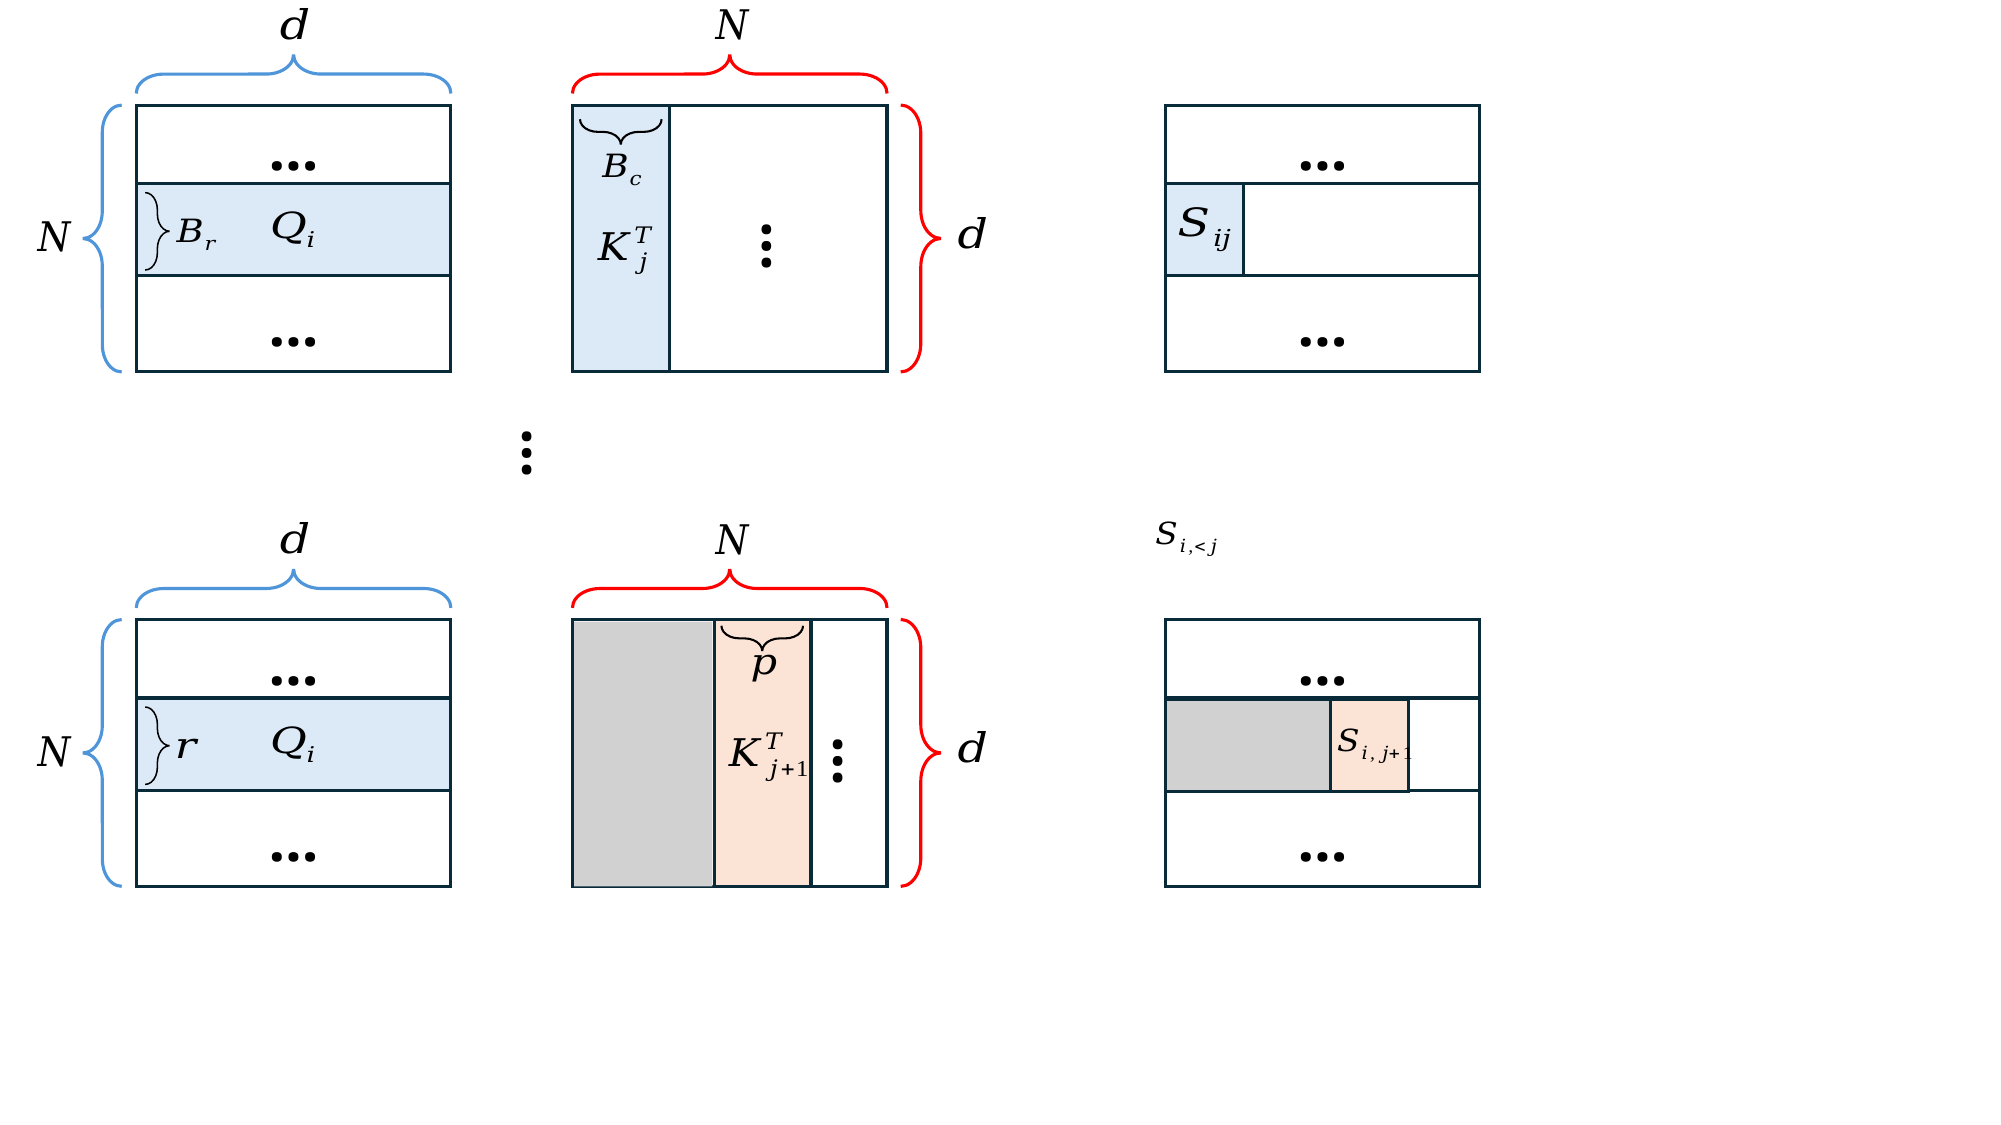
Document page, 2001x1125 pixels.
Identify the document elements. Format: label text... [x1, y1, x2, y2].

text_box [572, 620, 714, 888]
text_box [144, 705, 170, 786]
text_box [135, 792, 452, 888]
text_box … [253, 795, 334, 881]
text_box [1164, 792, 1481, 888]
text_box … [1282, 619, 1363, 697]
text_box … [253, 619, 334, 705]
text_box [813, 785, 889, 888]
text_box [134, 568, 453, 609]
text_box [82, 618, 122, 888]
text_box [671, 104, 889, 373]
text_box [813, 618, 889, 721]
text_box [1164, 104, 1481, 182]
text_box [570, 568, 889, 609]
text_box … [798, 721, 900, 785]
text_box [1164, 182, 1245, 277]
text_box [135, 104, 452, 182]
text_box [135, 618, 452, 696]
text_box … [1282, 105, 1363, 190]
text_box [82, 103, 122, 374]
text_box [900, 103, 942, 374]
text_box … [1282, 795, 1363, 881]
text_box [578, 118, 664, 145]
text_box [570, 54, 889, 94]
text_box … [253, 105, 334, 190]
text_box [1332, 697, 1410, 793]
text_box [1164, 277, 1481, 373]
text_box [900, 617, 942, 888]
text_box [1164, 618, 1481, 696]
text_box [1164, 697, 1332, 793]
text_box [135, 696, 452, 792]
text_box [1245, 182, 1481, 277]
text_box [144, 191, 170, 272]
text_box … [1282, 280, 1363, 366]
text_box [135, 182, 452, 277]
text_box [571, 104, 671, 373]
text_box [713, 618, 813, 888]
text_box … [727, 207, 828, 271]
text_box … [487, 413, 589, 477]
text_box … [253, 280, 334, 366]
text_box [134, 54, 453, 94]
text_box [719, 625, 805, 652]
text_box [135, 277, 452, 373]
text_box [1363, 696, 1481, 792]
